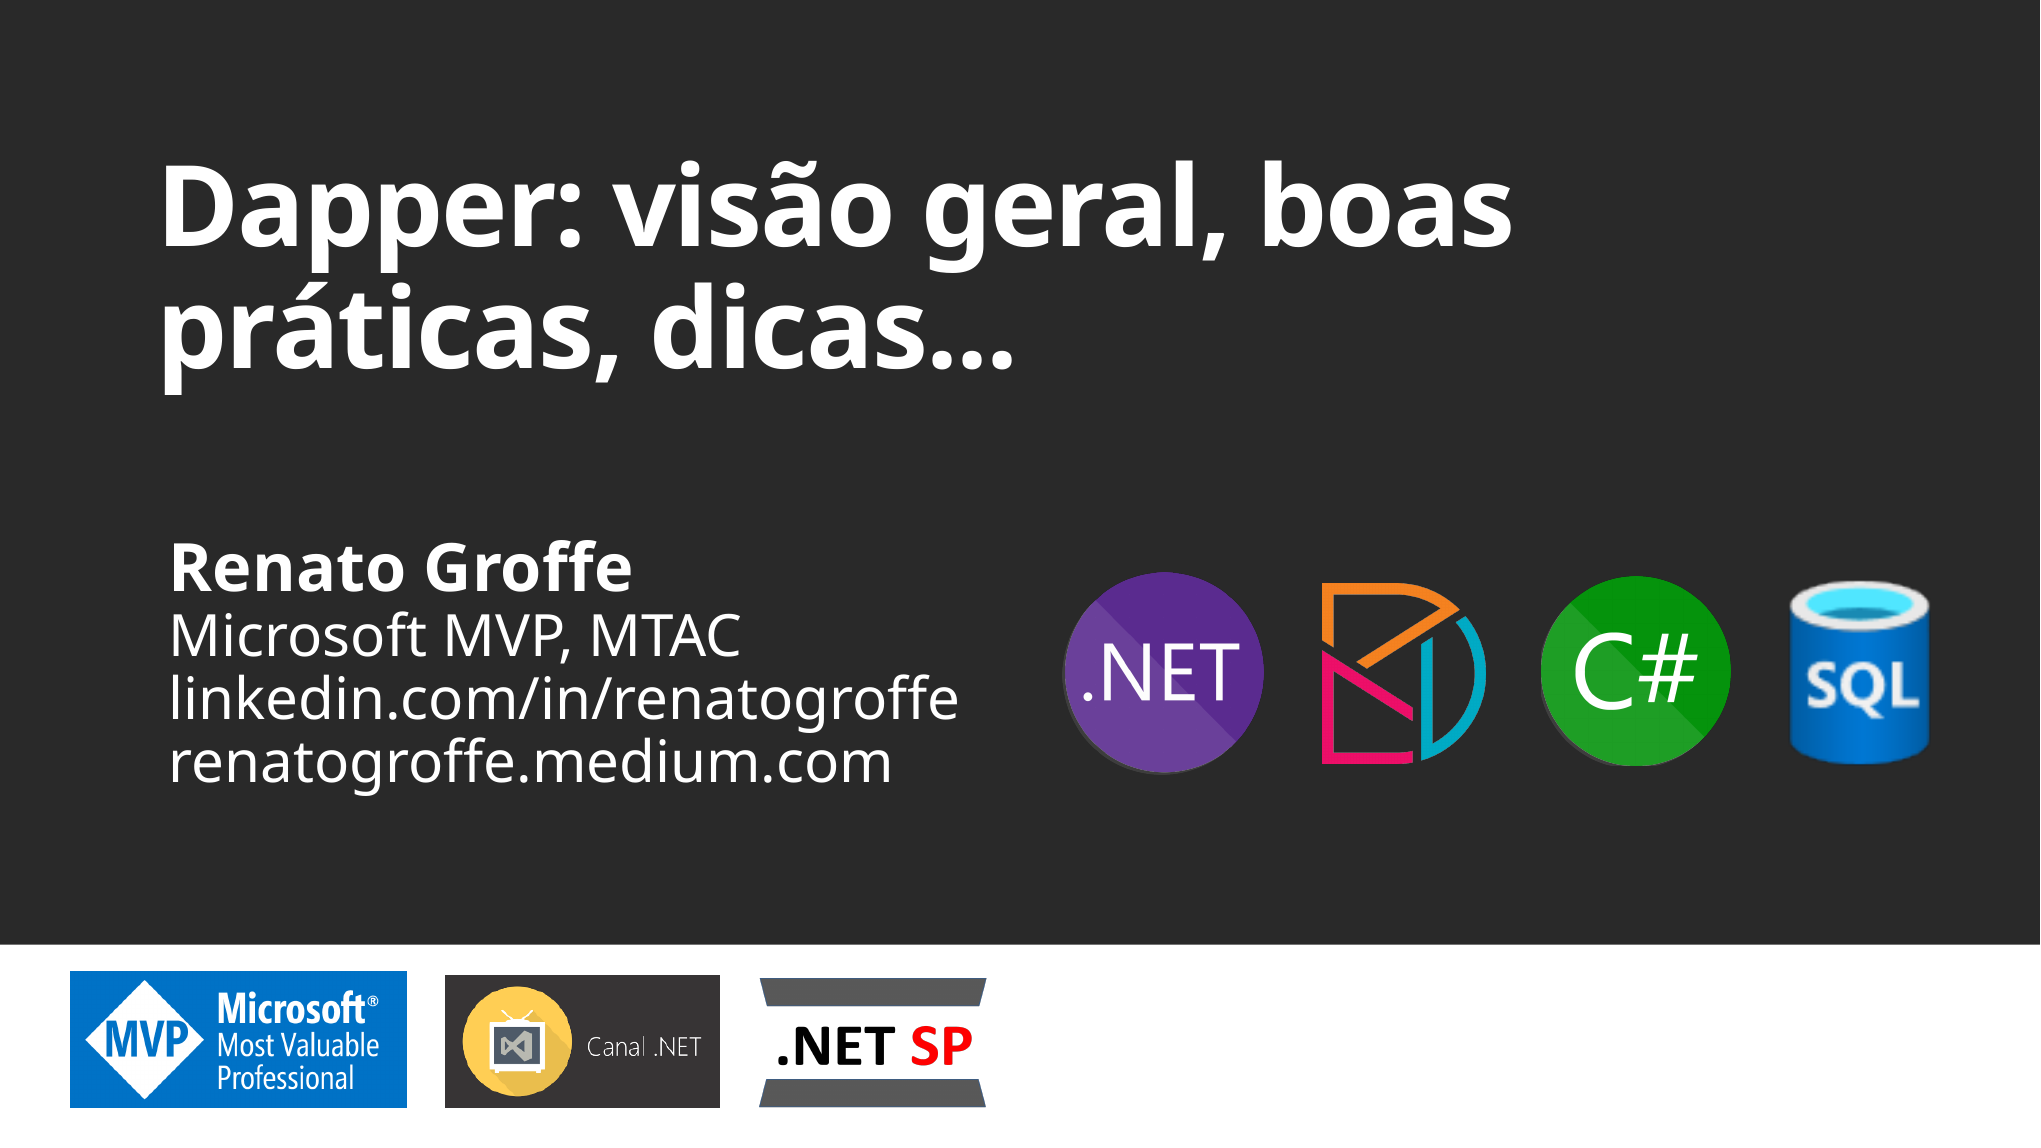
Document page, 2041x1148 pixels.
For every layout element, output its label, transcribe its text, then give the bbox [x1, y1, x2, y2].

picture [444, 975, 721, 1108]
picture [1762, 575, 1959, 772]
picture [1061, 572, 1264, 775]
picture [69, 971, 408, 1108]
title Dapper: visão geral, boas práticas, dicas... [132, 134, 1970, 442]
picture [735, 957, 1012, 1131]
list Renato Groffe Microsoft MVP, MTAC linkedin.com/in/renatogroffe renatogroffe.medium.com [145, 516, 1148, 824]
picture [1322, 583, 1486, 764]
picture [1540, 576, 1731, 766]
